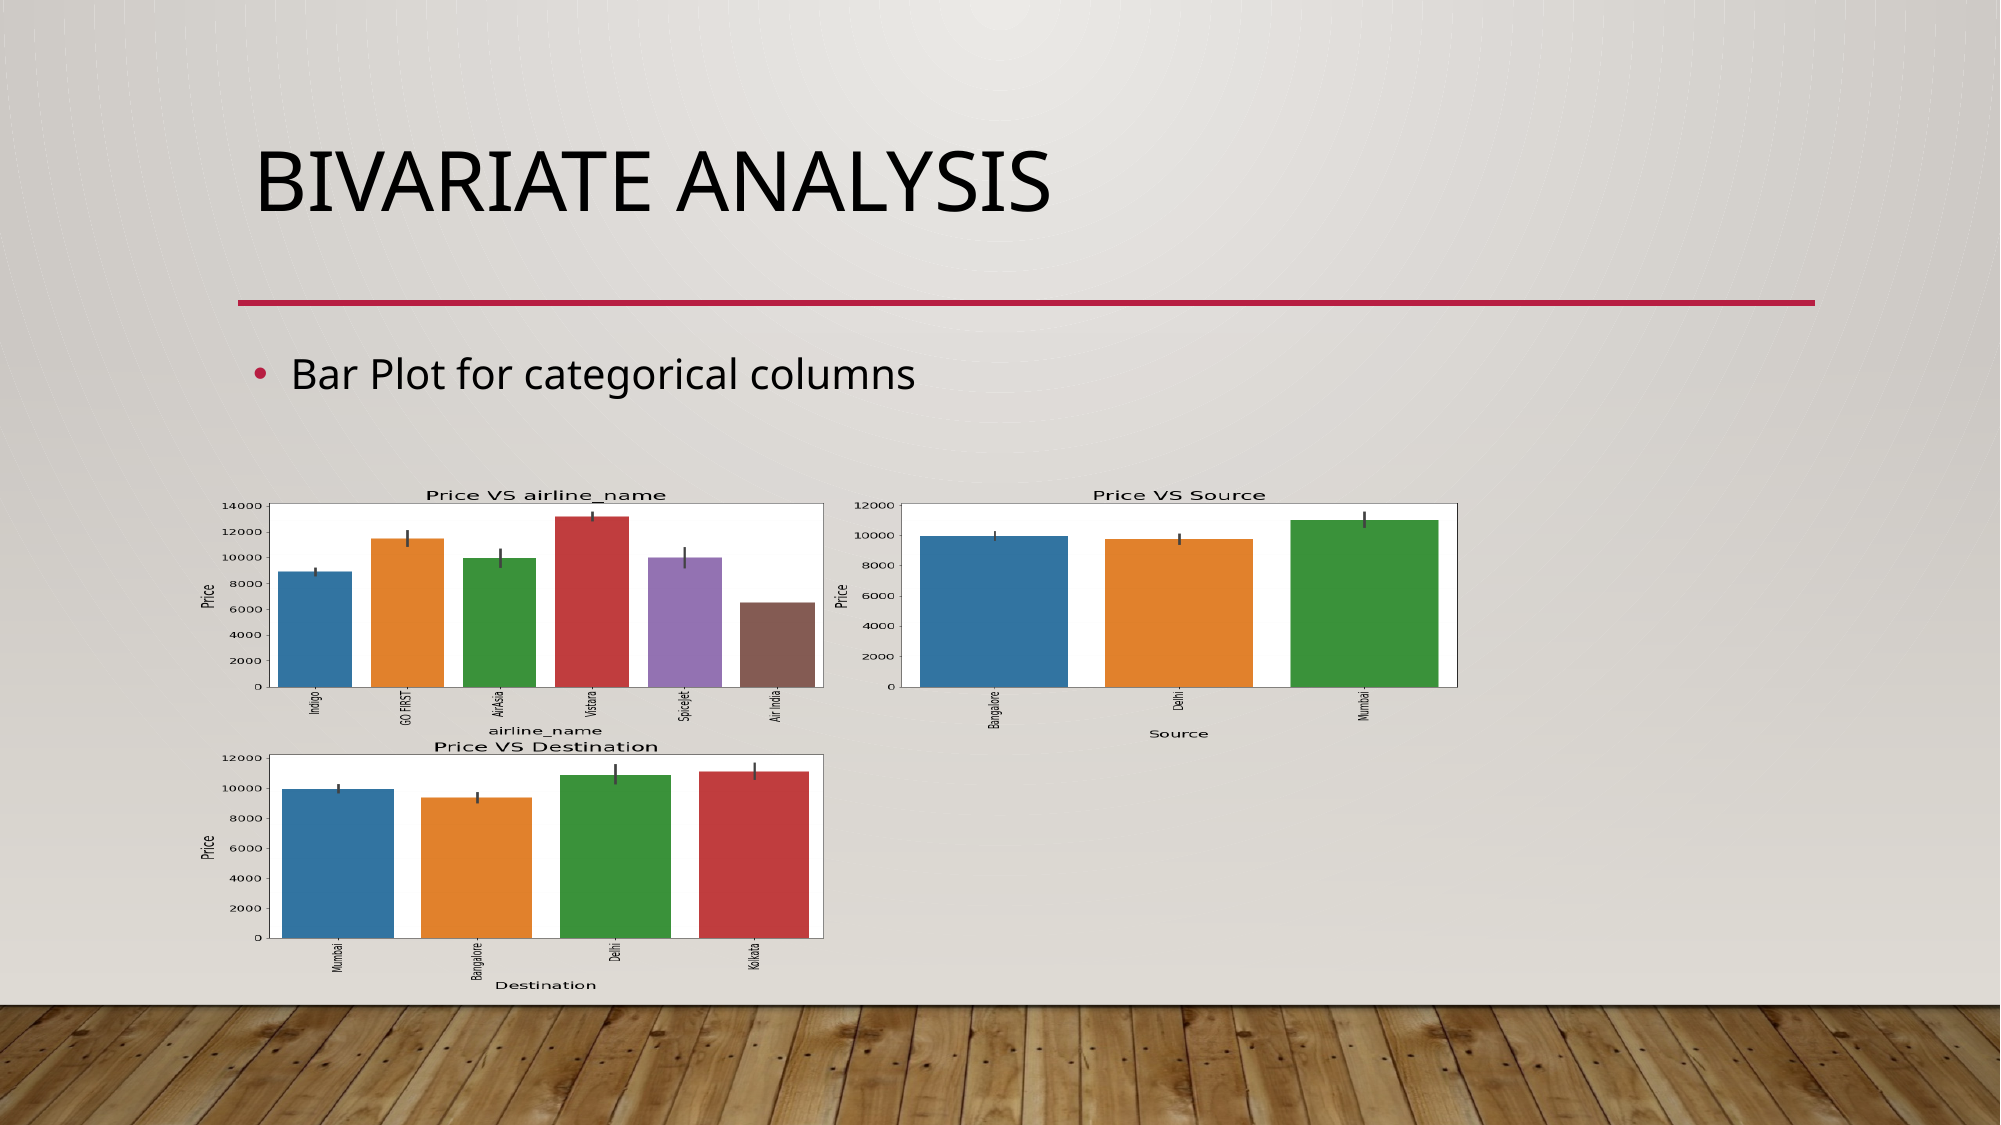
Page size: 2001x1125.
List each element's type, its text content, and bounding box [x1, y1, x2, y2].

picture [0, 1005, 2000, 1125]
title BIVARIATE ANALYSIS [238, 131, 1814, 305]
picture [193, 487, 1462, 994]
list Bar Plot for categorical columns [238, 330, 1814, 897]
